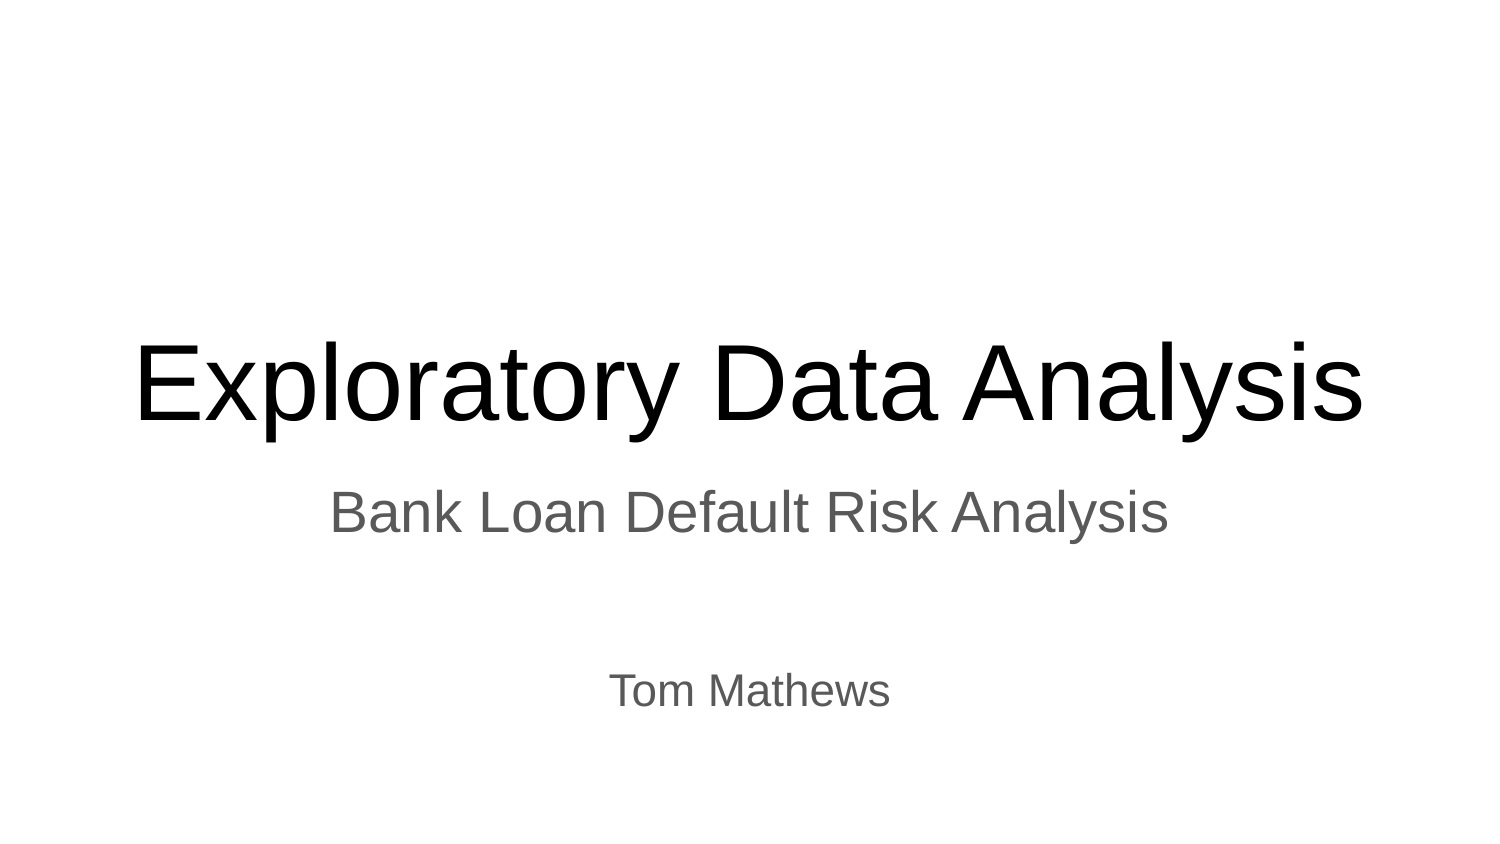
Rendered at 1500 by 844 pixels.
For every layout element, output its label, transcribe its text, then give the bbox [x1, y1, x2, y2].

subtitle Tom Mathews [51, 650, 1449, 781]
title Exploratory Data Analysis [51, 122, 1449, 459]
subtitle Bank Loan Default Risk Analysis [51, 464, 1449, 595]
